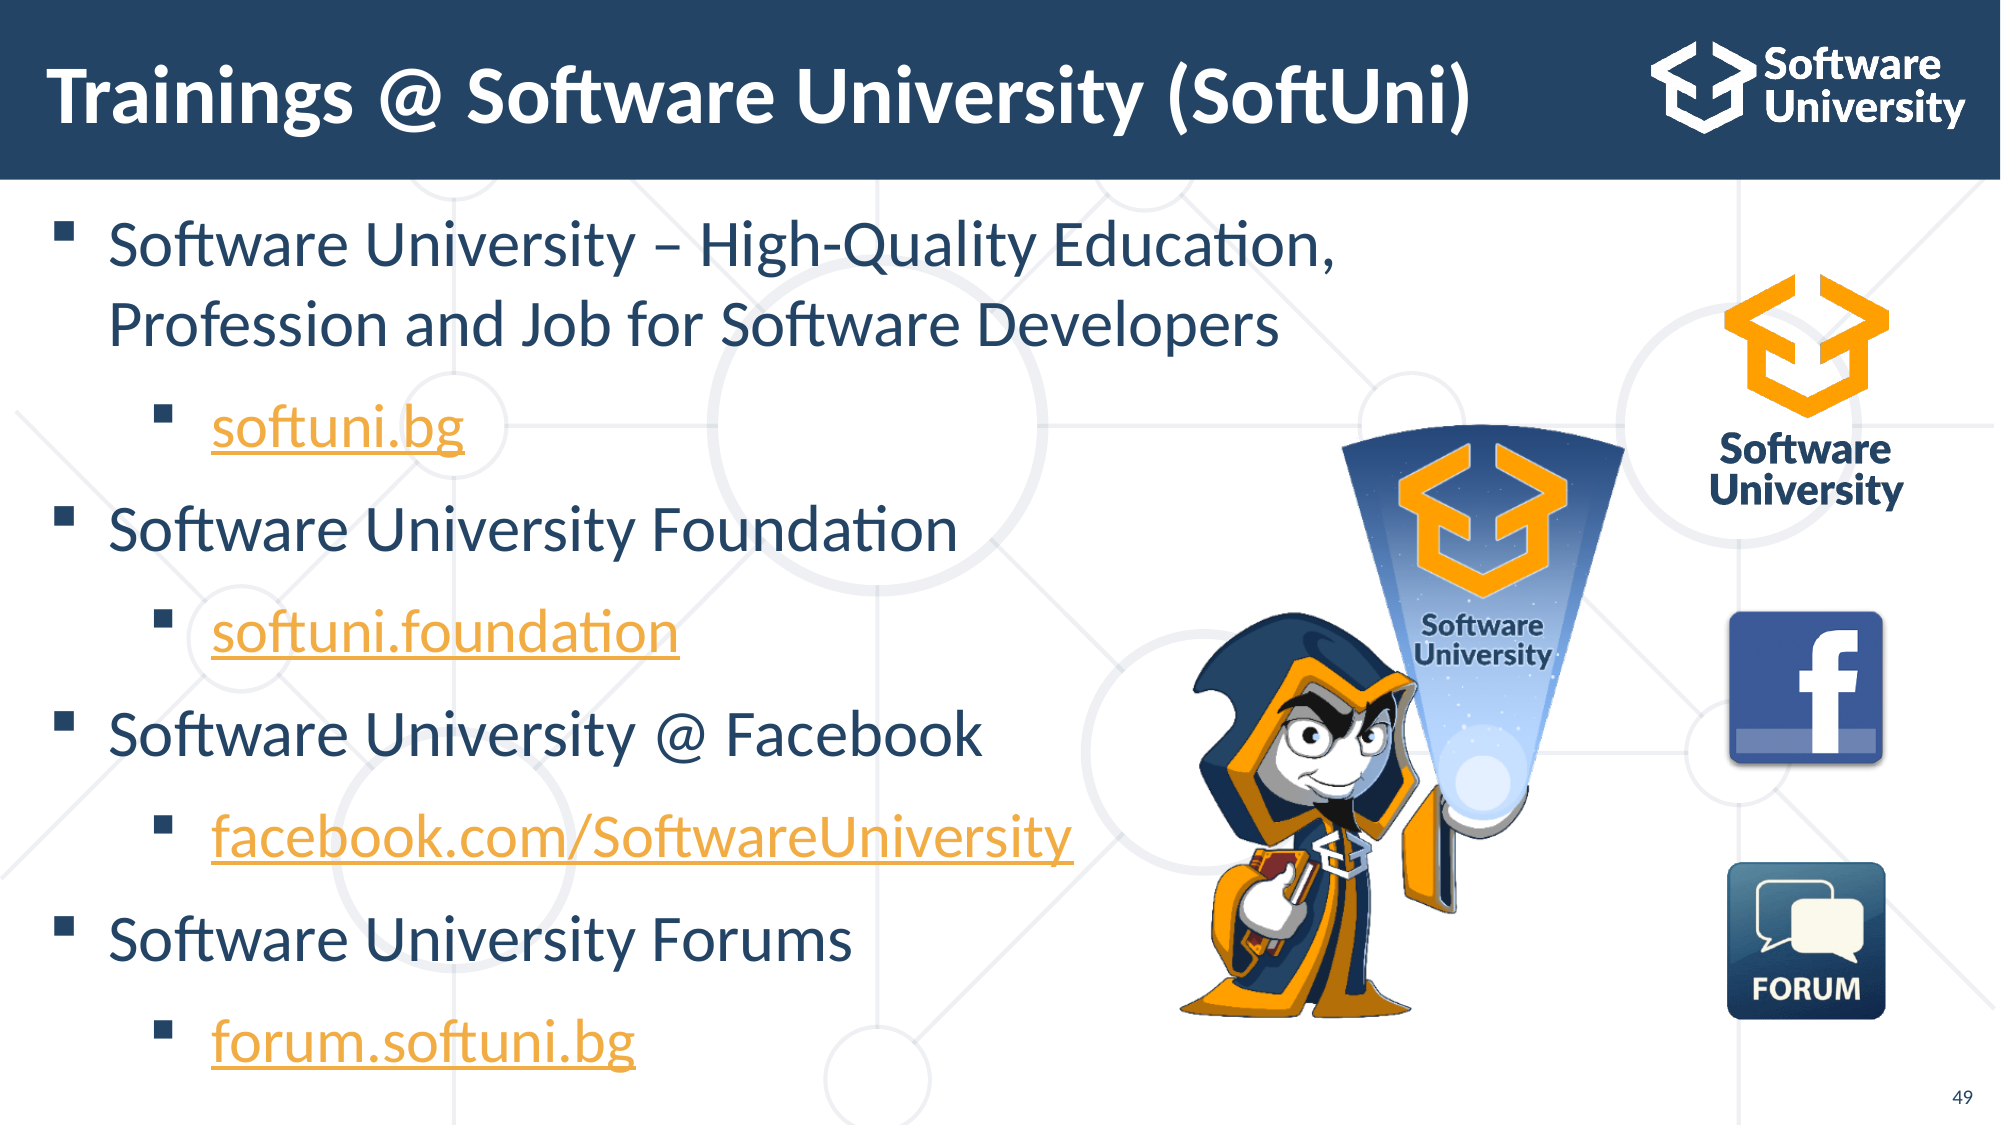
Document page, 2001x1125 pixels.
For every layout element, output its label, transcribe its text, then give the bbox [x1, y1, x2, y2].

picture [1726, 861, 1886, 1020]
title Trainings @ Software University (SoftUni) [28, 17, 1627, 163]
text_box 49 [1927, 1067, 1989, 1117]
picture [1458, 423, 1627, 1020]
picture [1708, 274, 1904, 517]
picture [1723, 605, 1889, 773]
picture [1651, 41, 1966, 134]
list Software University – High-Quality Education, Profession and Job for Software Developers softuni.bg Software University Foundation softuni.foundation Software University @ Facebook facebook.com/SoftwareUniversity Software University Forums forum.softuni.bg [31, 193, 1458, 1094]
